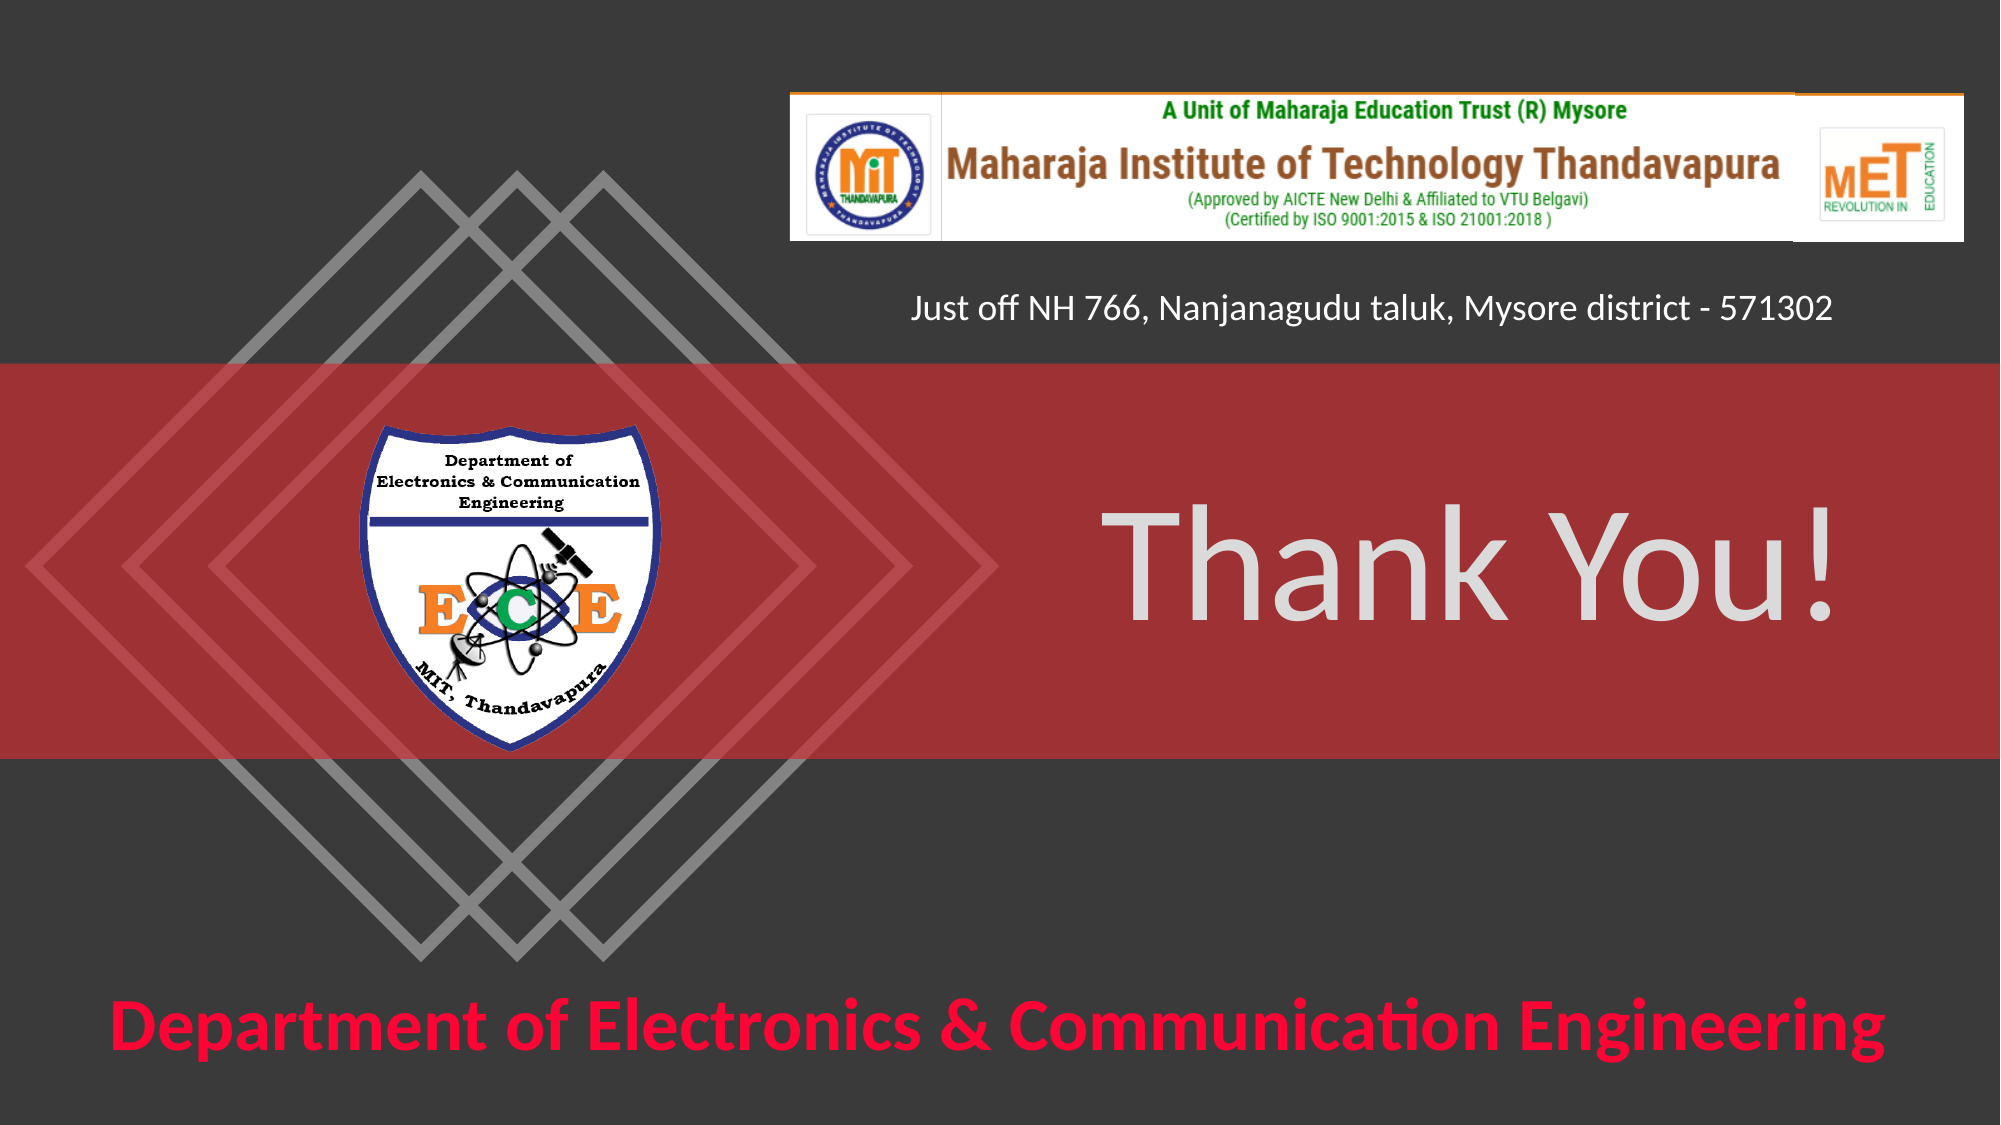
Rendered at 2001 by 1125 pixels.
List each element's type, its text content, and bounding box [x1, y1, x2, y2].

text_box [560, 177, 790, 363]
text_box [226, 760, 594, 955]
picture [332, 424, 690, 782]
text_box [235, 177, 607, 363]
text_box Just off NH 766, Nanjanagudu taluk, Mysore district - 571302 [896, 266, 1878, 336]
text_box [469, 760, 712, 955]
text_box [0, 363, 2000, 760]
text_box Department of Electronics & Communication Engineering [94, 967, 1903, 1073]
text_box [560, 760, 799, 955]
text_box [789, 92, 1964, 242]
text_box [469, 177, 703, 363]
text_box Thank You! [1084, 445, 1940, 688]
